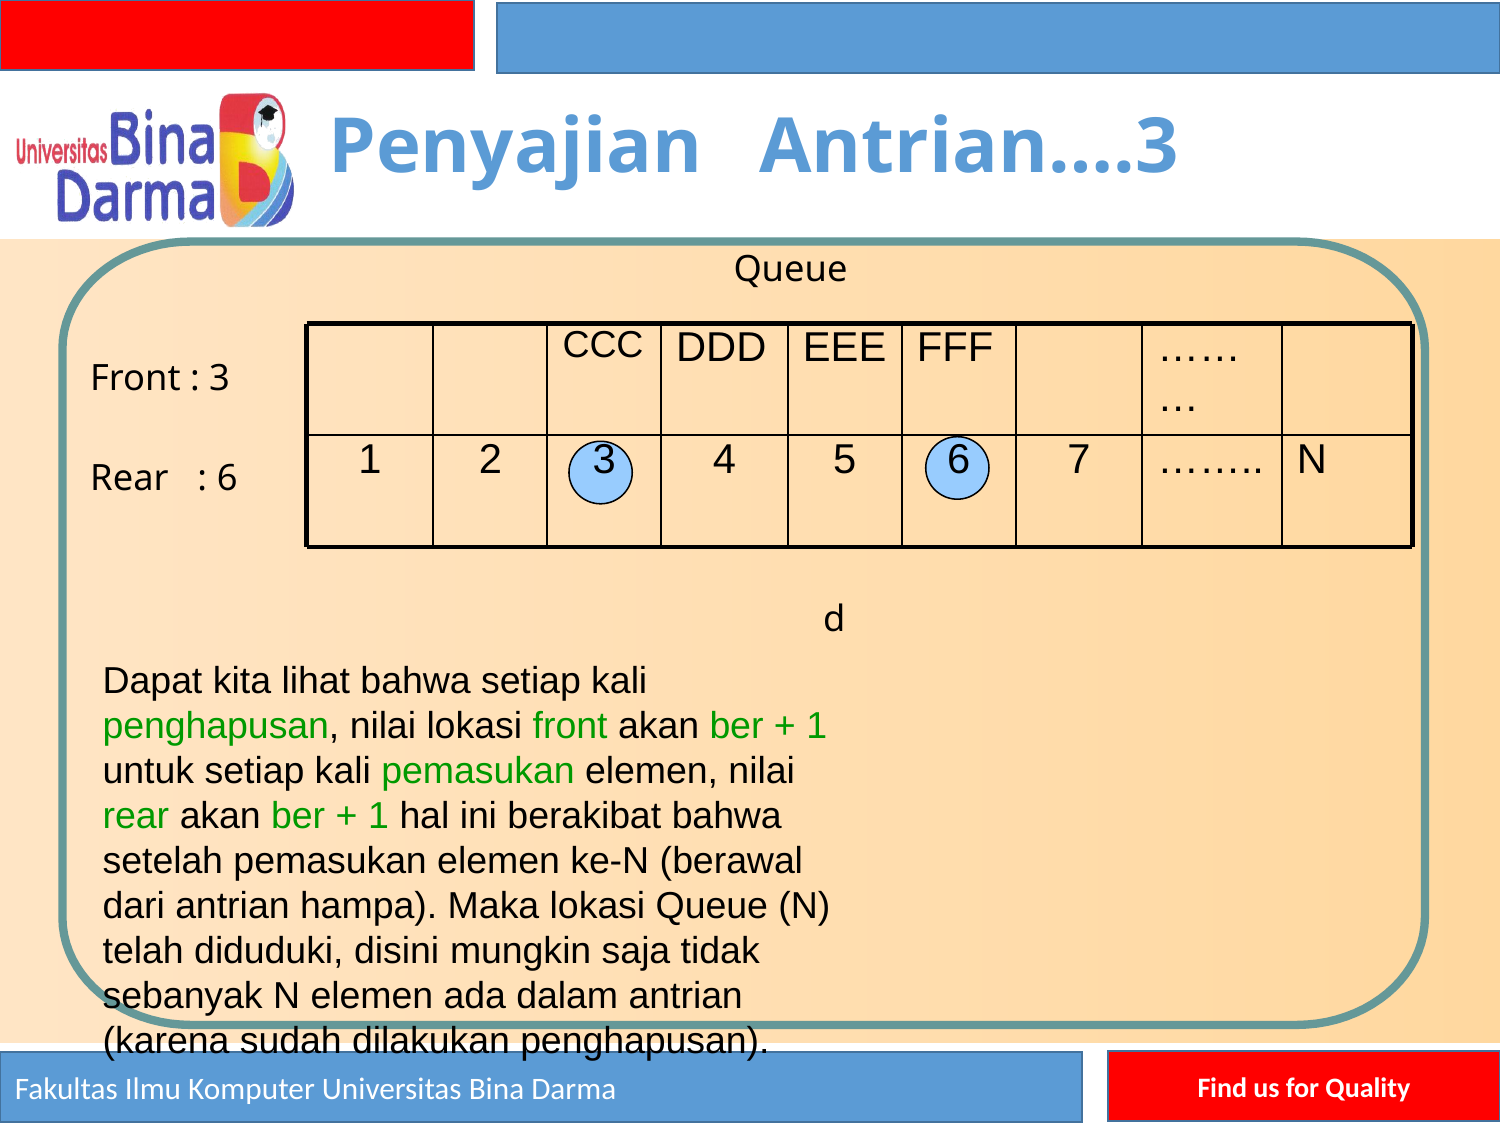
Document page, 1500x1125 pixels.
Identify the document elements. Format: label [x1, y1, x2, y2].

picture [13, 89, 295, 231]
text_box [1078, 239, 1429, 1043]
text_box [492, 1025, 1008, 1043]
text_box [757, 108, 1238, 200]
text_box [62, 241, 1425, 1025]
text_box [326, 108, 737, 200]
